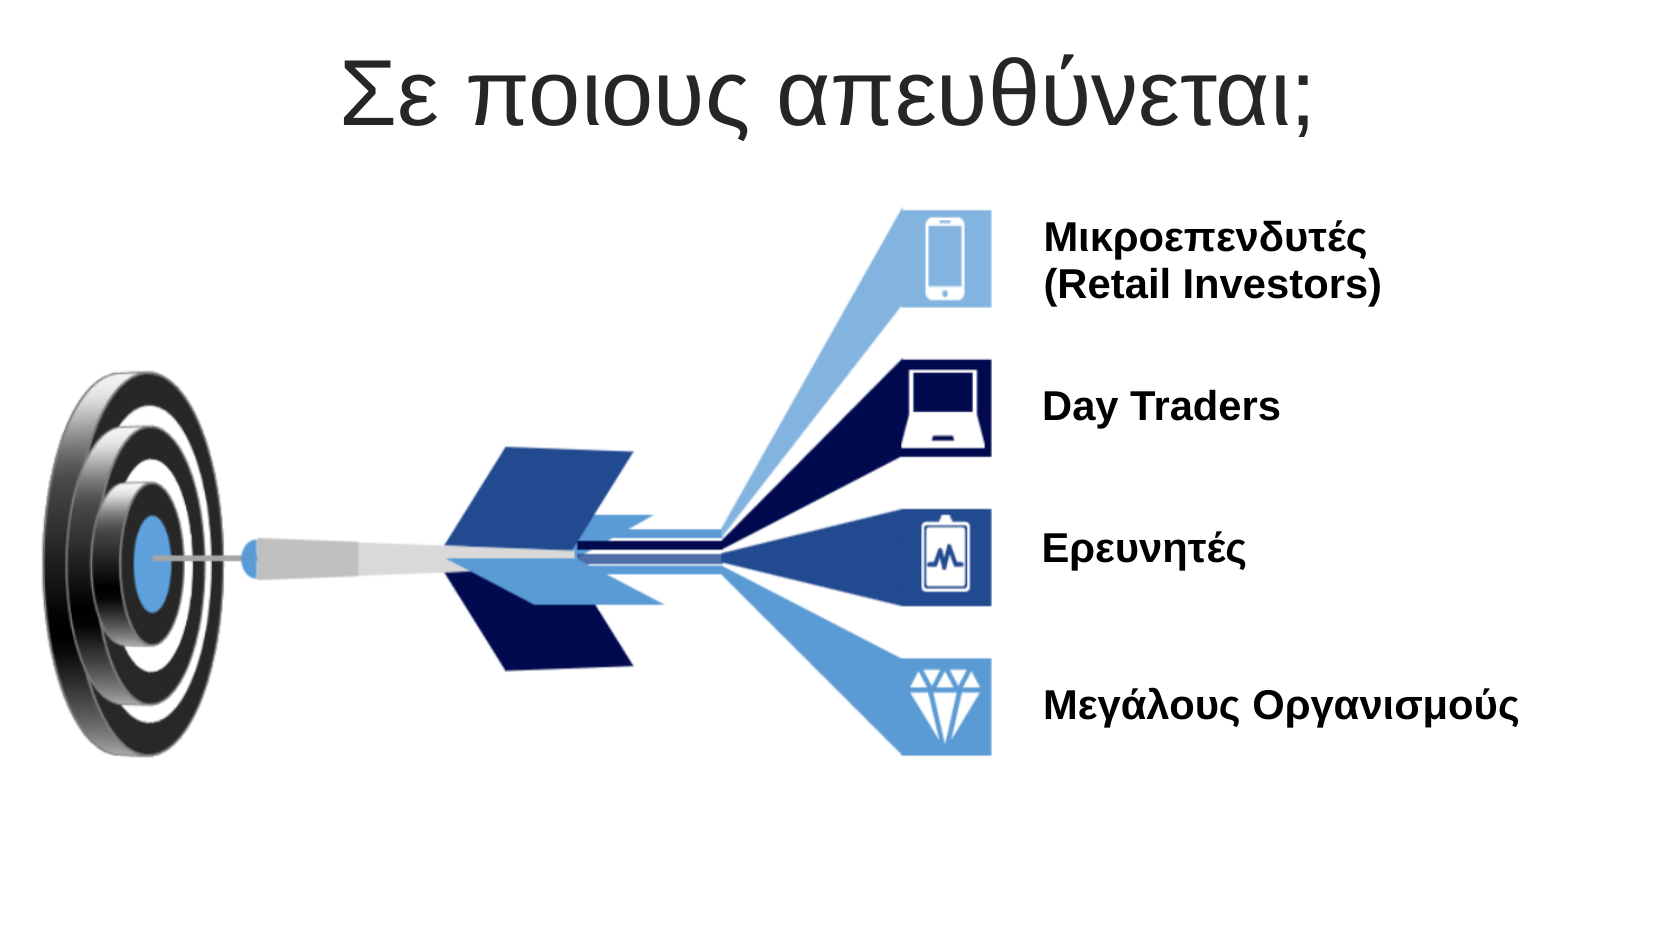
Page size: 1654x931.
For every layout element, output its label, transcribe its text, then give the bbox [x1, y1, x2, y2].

list Σε ποιους απευθύνεται; [43, 46, 1614, 145]
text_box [1015, 354, 1573, 438]
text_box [1015, 674, 1574, 738]
picture [0, 200, 1015, 880]
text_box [134, 206, 1632, 891]
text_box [1015, 517, 1573, 580]
